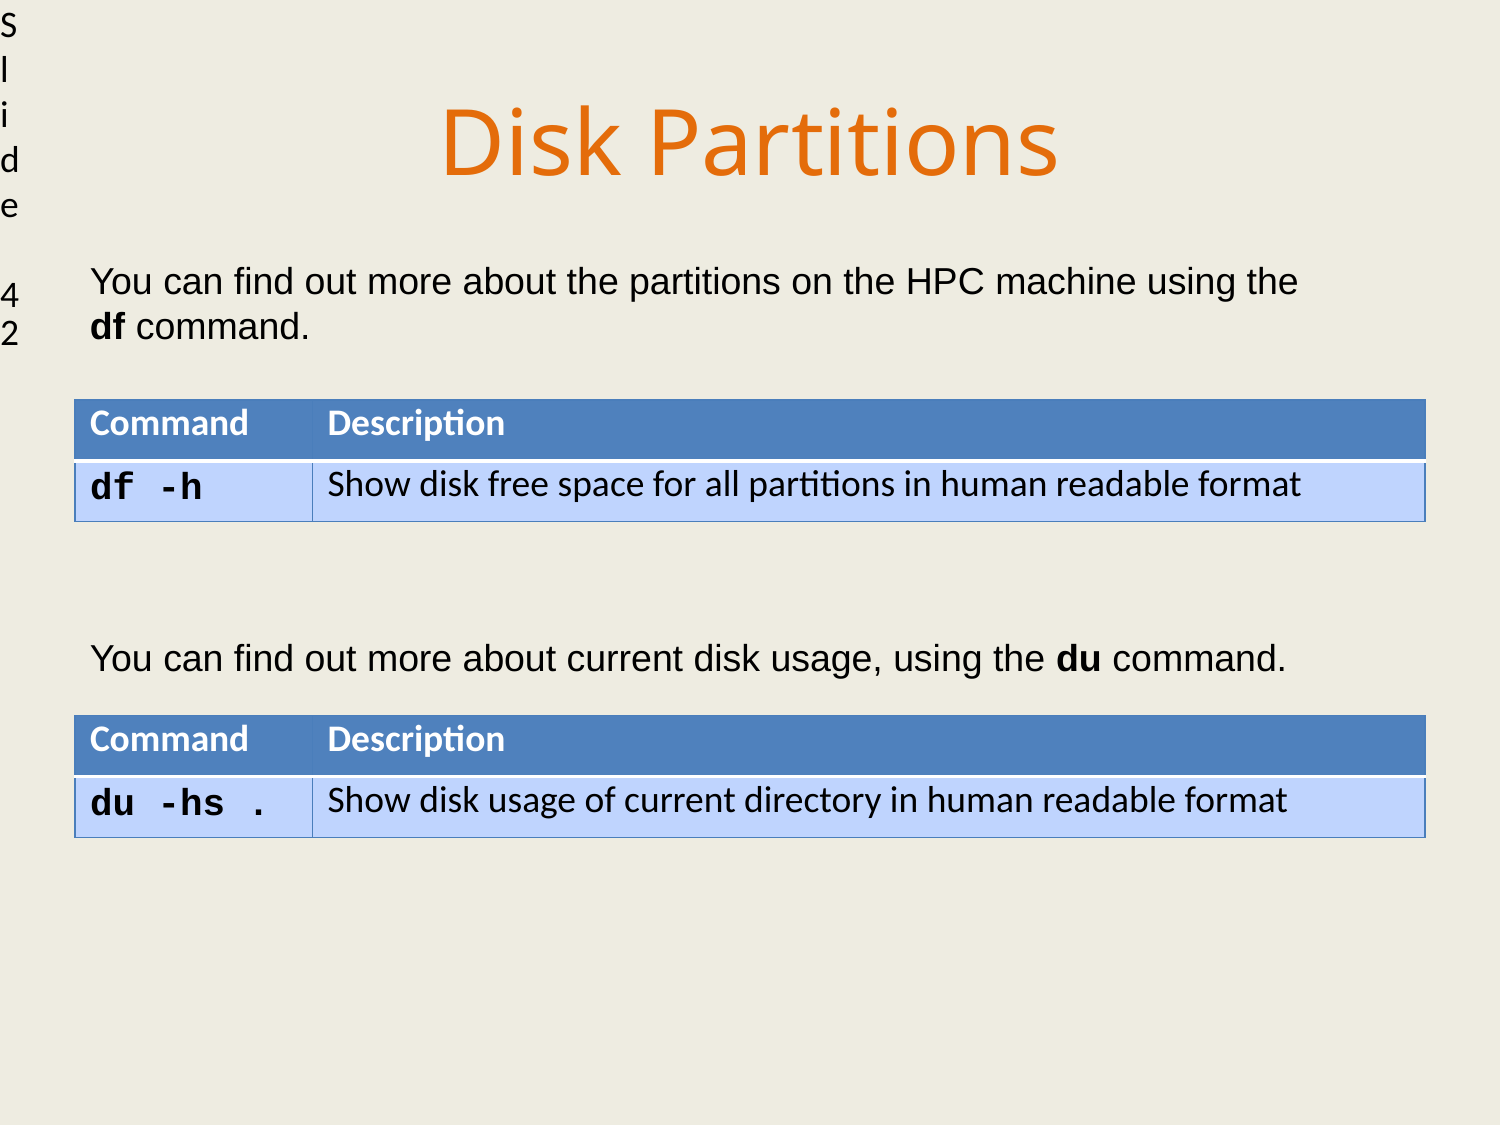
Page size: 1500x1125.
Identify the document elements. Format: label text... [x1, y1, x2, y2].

table_cell du -hs . [76, 778, 312, 837]
text_box Disk Partitions [75, 45, 1425, 233]
table_cell Show disk free space for all partitions in human readable format [313, 463, 1424, 521]
table_header Description [313, 401, 1424, 459]
text_box You can find out more about the partitions on the HPC machine using the df command. [75, 249, 1338, 355]
table_header Command [76, 401, 312, 459]
table_cell df -h [76, 463, 312, 521]
table_cell Show disk usage of current directory in human readable format [313, 778, 1424, 837]
table_header Description [313, 716, 1424, 775]
text_box You can find out more about current disk usage, using the du command. [75, 626, 1338, 687]
table_header Command [76, 716, 312, 775]
